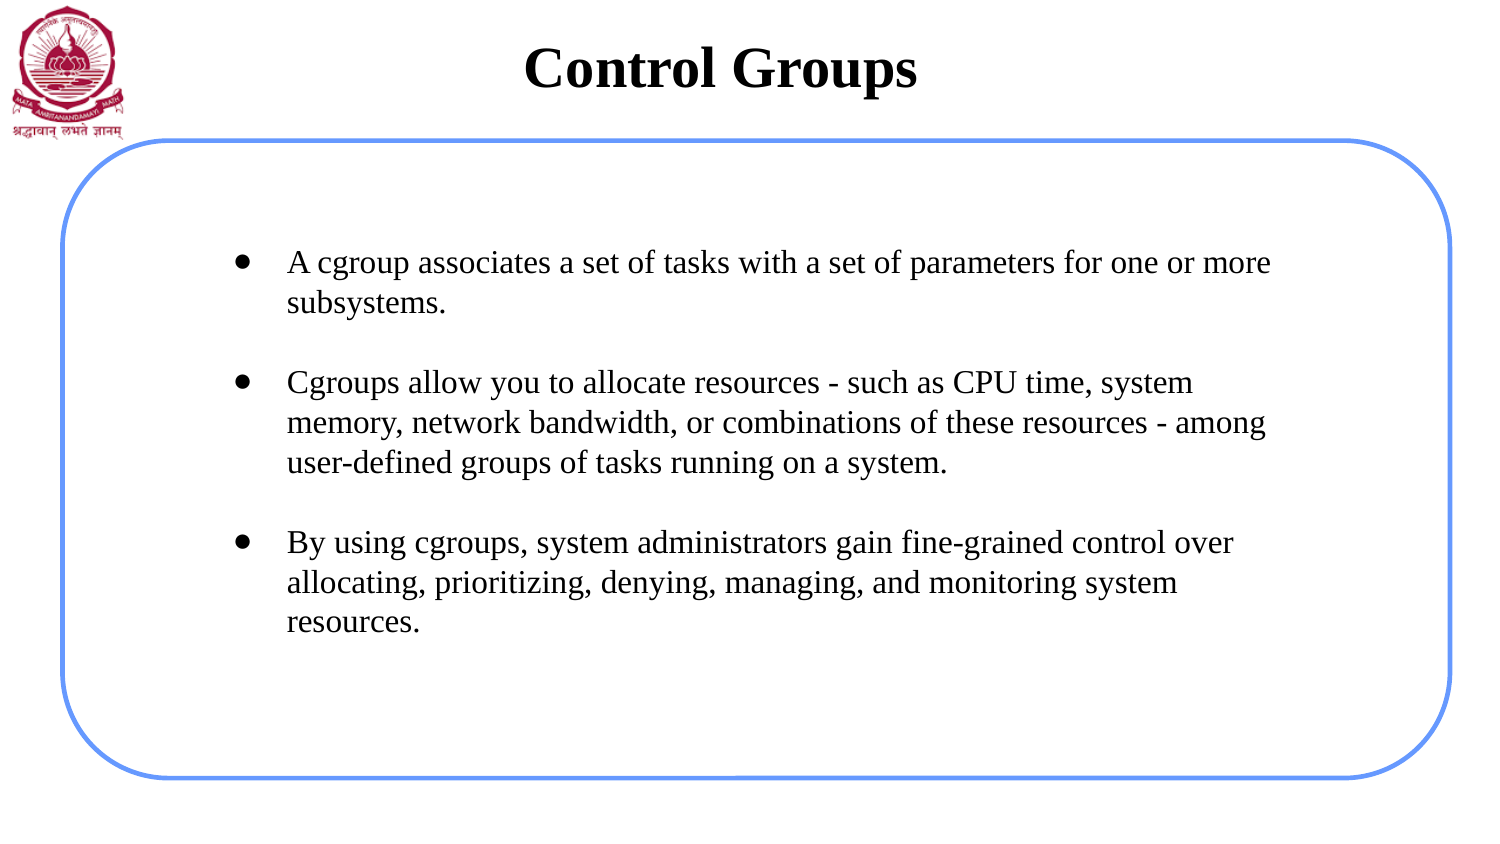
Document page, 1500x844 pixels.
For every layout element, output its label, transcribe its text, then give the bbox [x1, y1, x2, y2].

picture [0, 4, 46, 141]
title Control Groups [46, 0, 1397, 157]
text_box A cgroup associates a set of tasks with a set of parameters for one or more subsystems. Cgroups allow you to allocate resources - such as CPU time, system memory, network bandwidth, or combinations of these resources - among user-defined groups of tasks running on a system. By using cgroups, system administrators gain fine-grained control over allocating, prioritizing, denying, managing, and monitoring system resources. [196, 225, 1303, 655]
